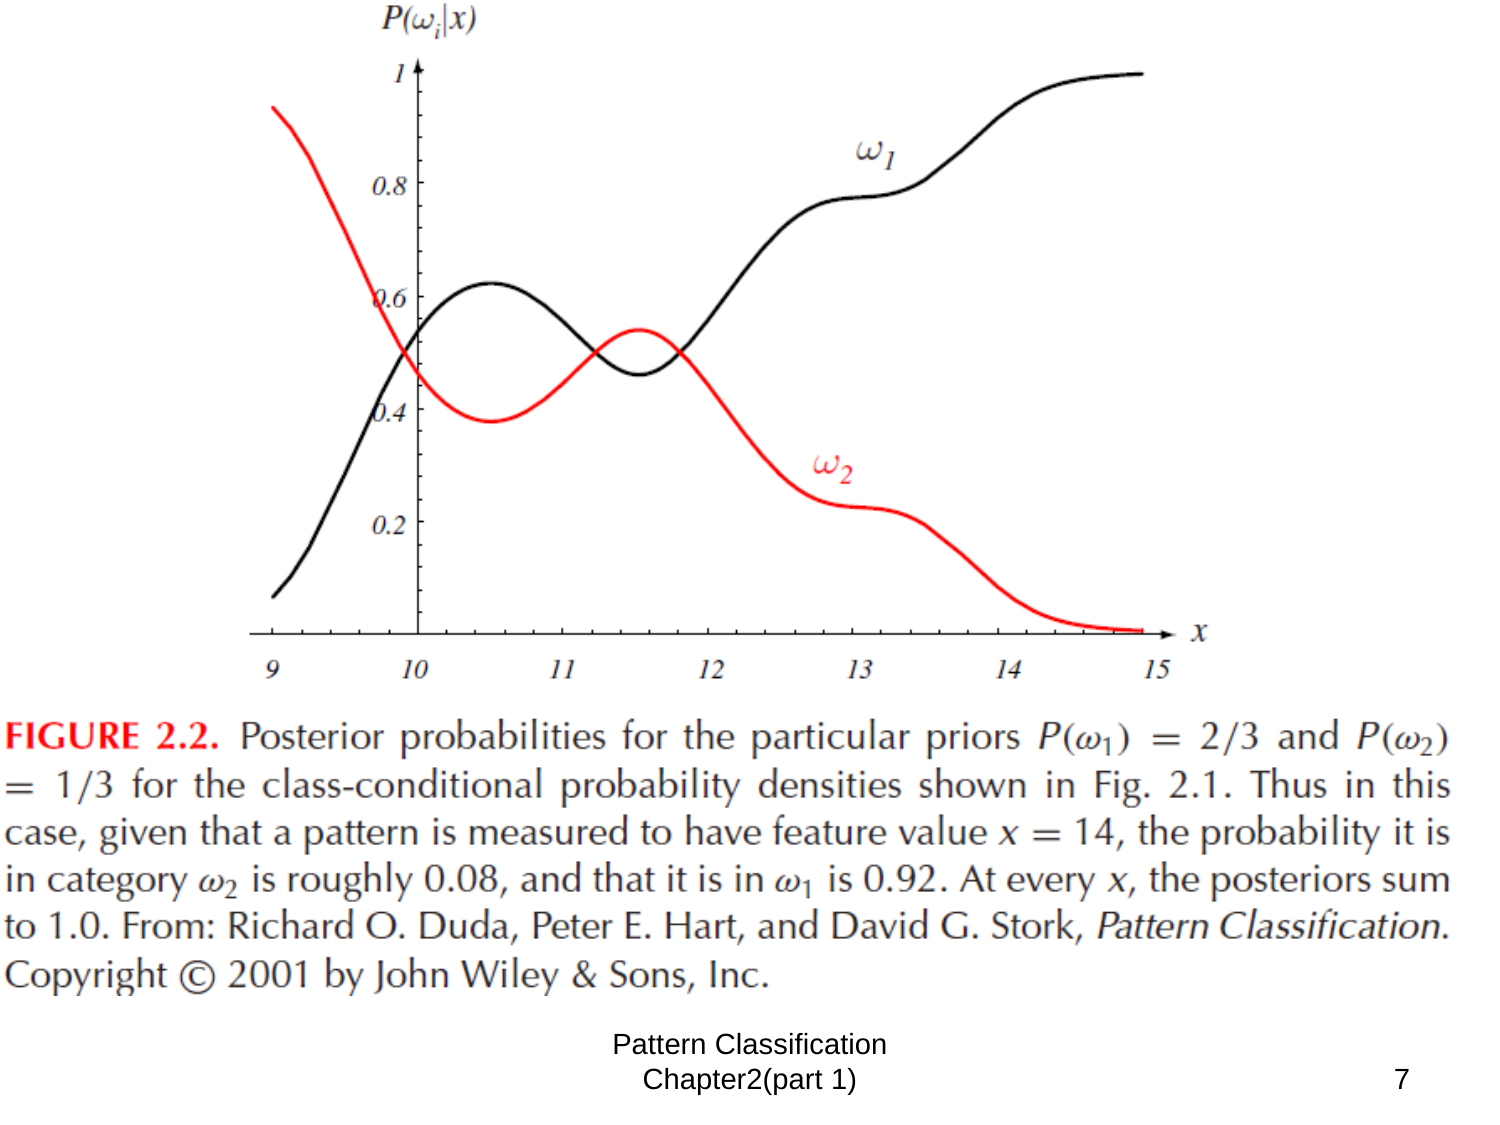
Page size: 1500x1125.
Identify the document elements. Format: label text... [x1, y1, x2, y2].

text_box Pattern Classification Chapter2(part 1) [512, 1024, 988, 1103]
text_box 6 [1074, 1024, 1425, 1103]
picture [0, 0, 1457, 996]
